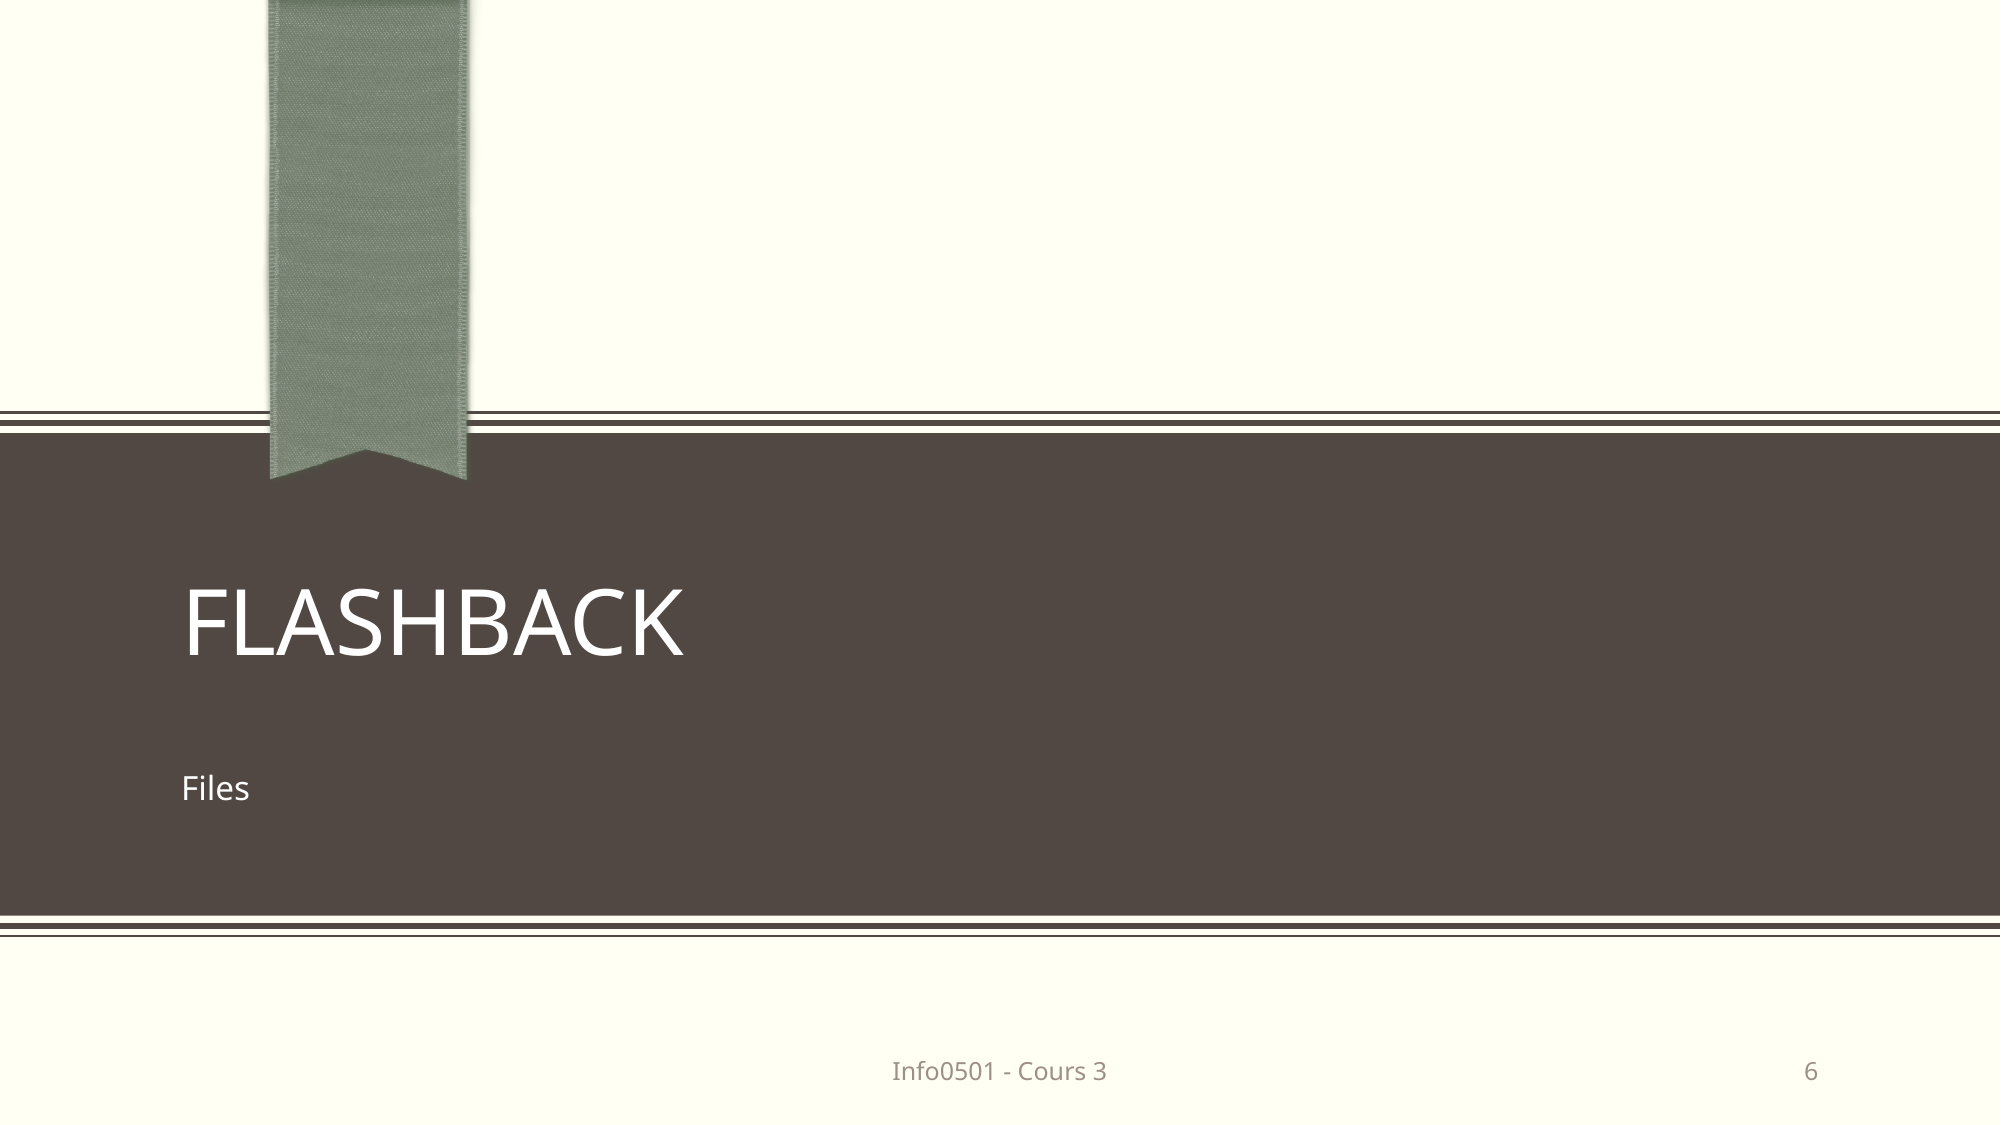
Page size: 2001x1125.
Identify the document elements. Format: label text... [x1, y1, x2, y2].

slide_number 6 [1518, 1042, 1819, 1103]
footer Info0501 - Cours 3 [481, 1042, 1518, 1103]
title flashback [181, 487, 1834, 763]
list Files [181, 763, 1834, 848]
